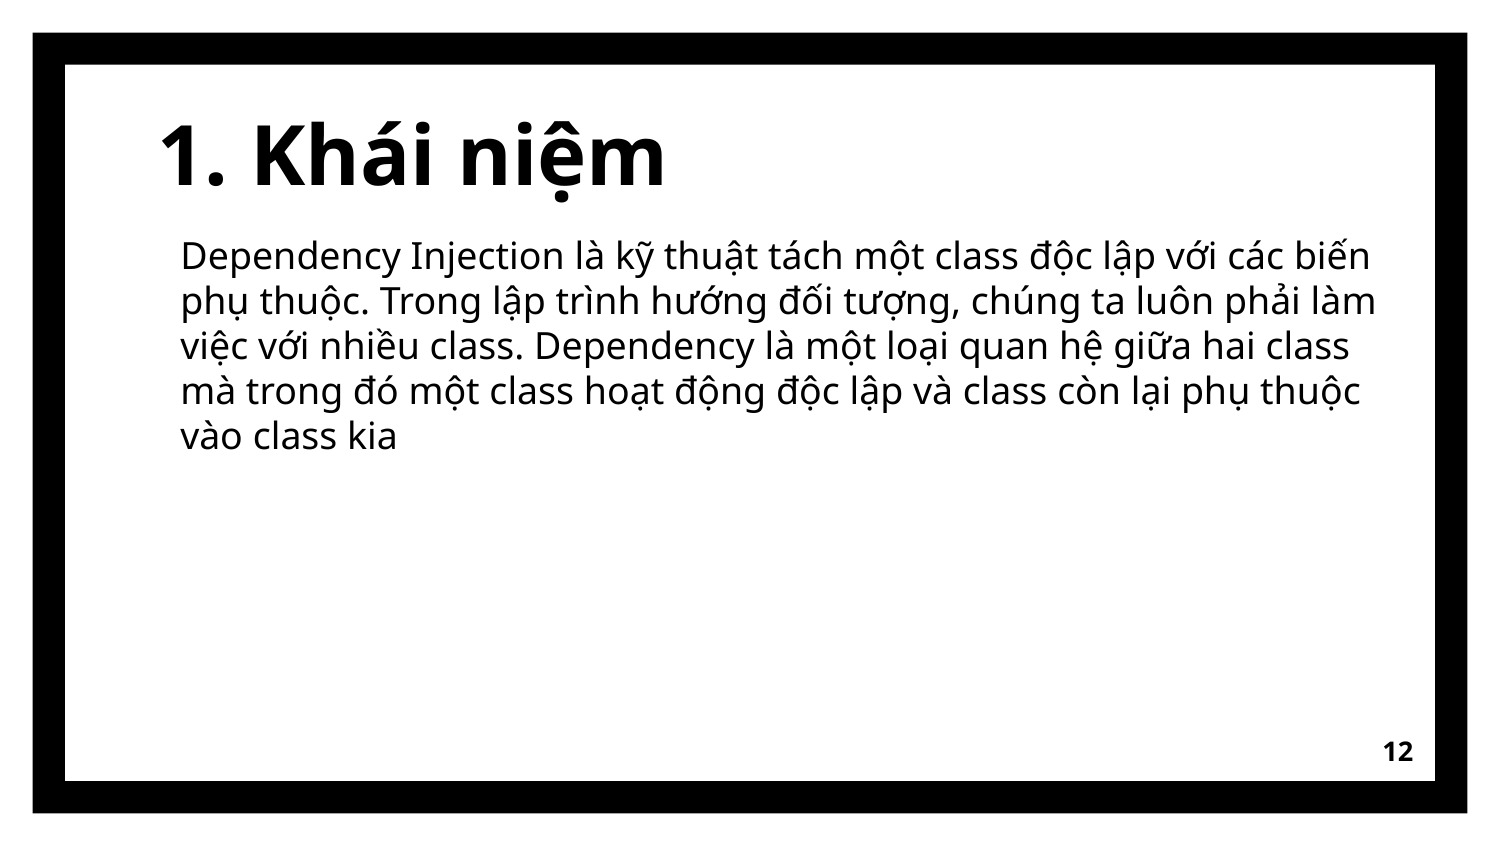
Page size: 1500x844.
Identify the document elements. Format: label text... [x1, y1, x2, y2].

slide_number 12 [1338, 720, 1429, 786]
list Dependency Injection là kỹ thuật tách một class độc lập với các biến phụ thuộc. Trong lập trình hướng đối tượng, chúng ta luôn phải làm việc với nhiều class. Dependency là một loại quan hệ giữa hai class mà trong đó một class hoạt động độc lập và class còn lại phụ thuộc vào class kia [142, 217, 1411, 714]
title 1. Khái niệm [142, 93, 978, 217]
